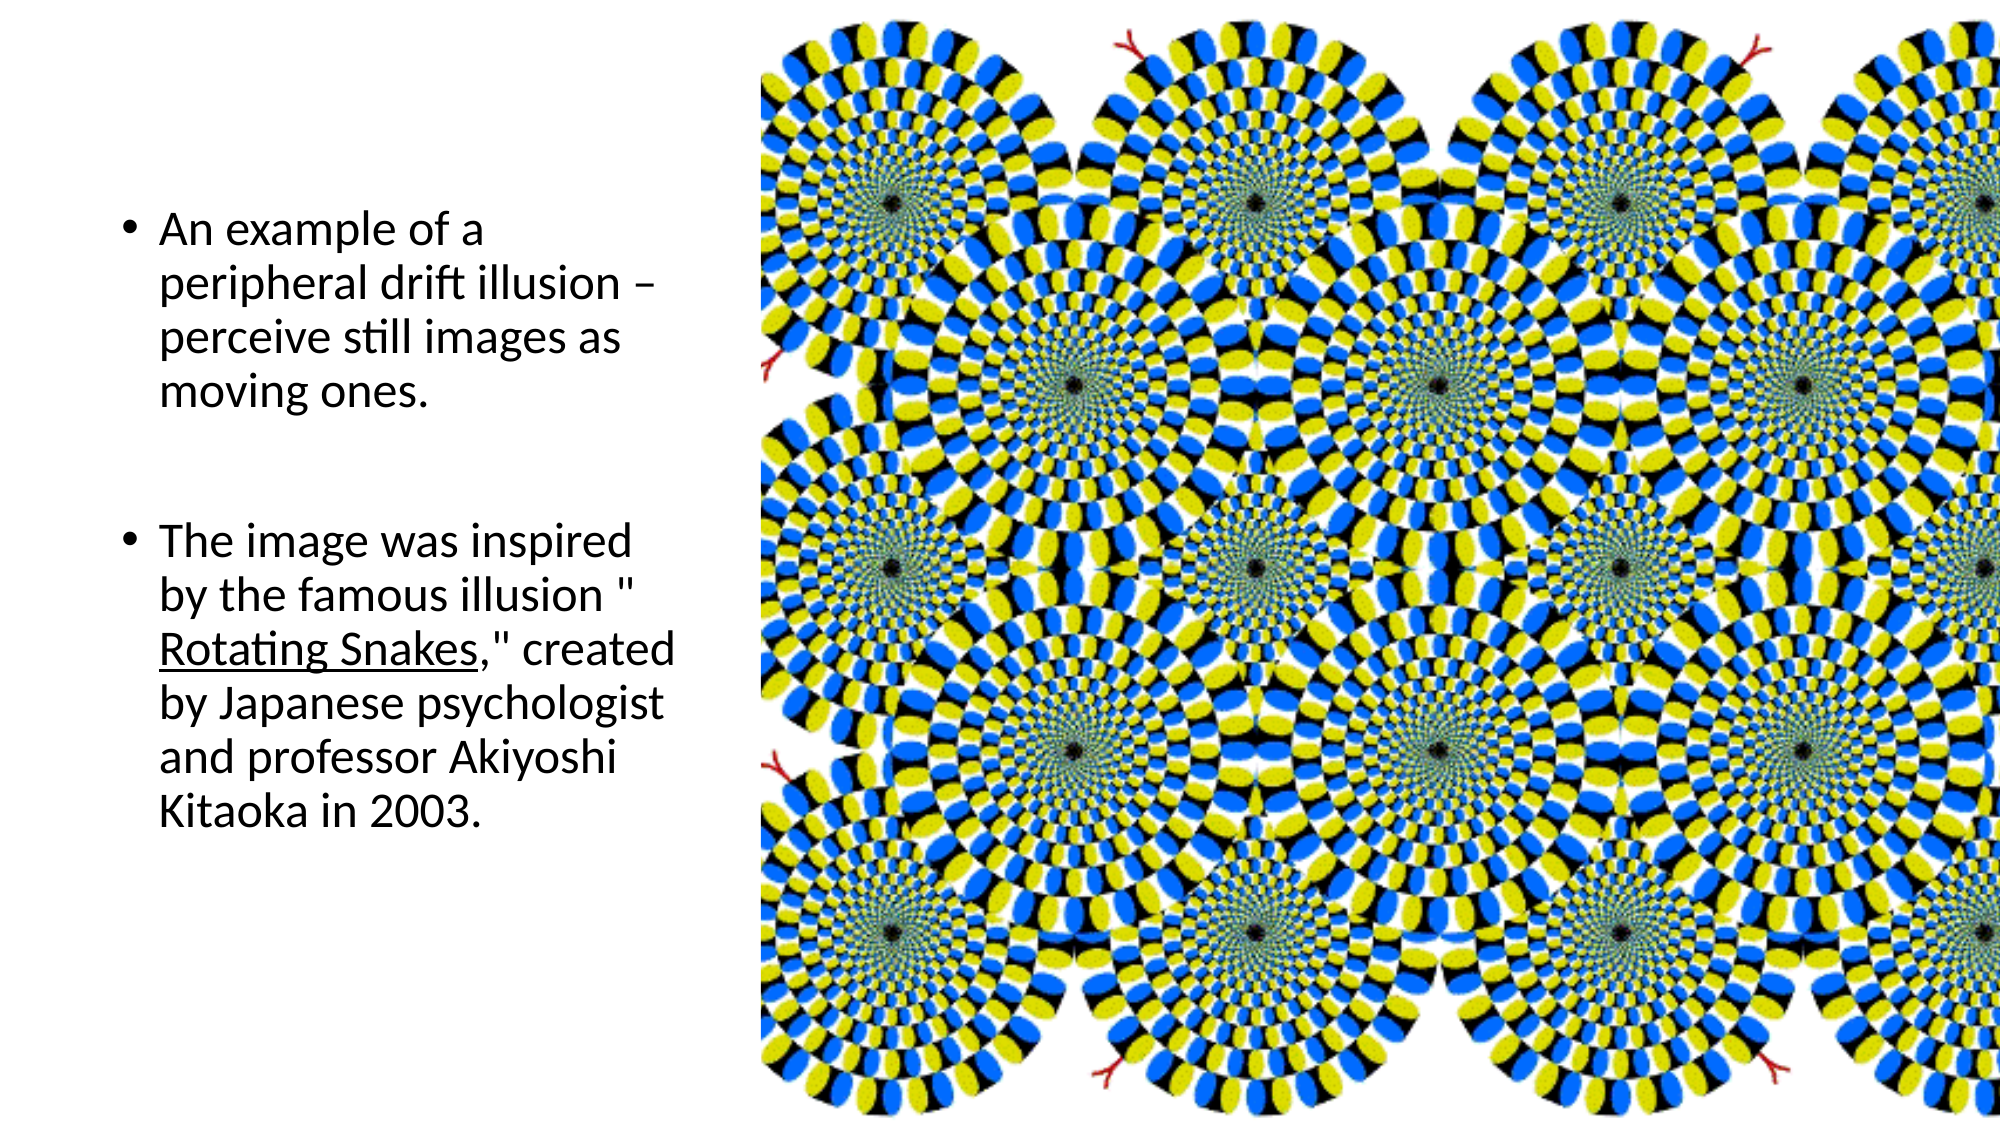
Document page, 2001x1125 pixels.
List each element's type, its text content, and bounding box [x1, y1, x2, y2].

list An example of a peripheral drift illusion – perceive still images as moving ones. The image was inspired by the famous illusion "Rotating Snakes," created by Japanese psychologist and professor Akiyoshi Kitaoka in 2003. [106, 195, 706, 931]
picture [760, 0, 2000, 1125]
